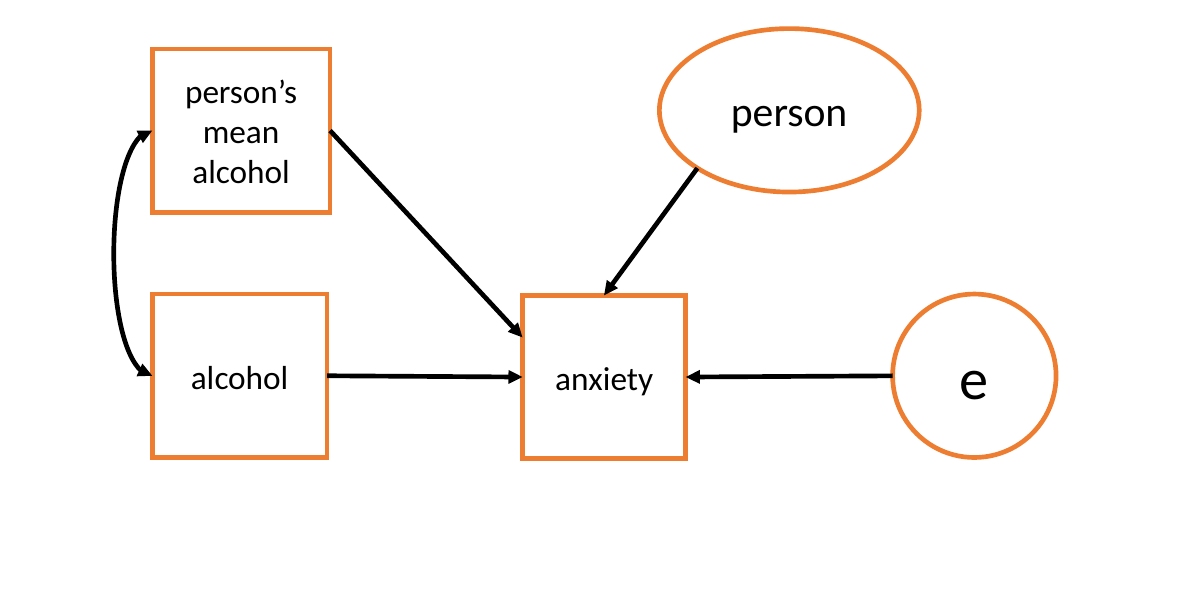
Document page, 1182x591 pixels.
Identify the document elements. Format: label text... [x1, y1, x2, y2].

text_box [604, 168, 698, 296]
text_box person [658, 27, 921, 194]
text_box alcohol [151, 293, 328, 458]
text_box e [891, 293, 1058, 459]
text_box anxiety [521, 294, 687, 460]
text_box person’s mean alcohol [151, 48, 331, 213]
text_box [330, 130, 523, 338]
